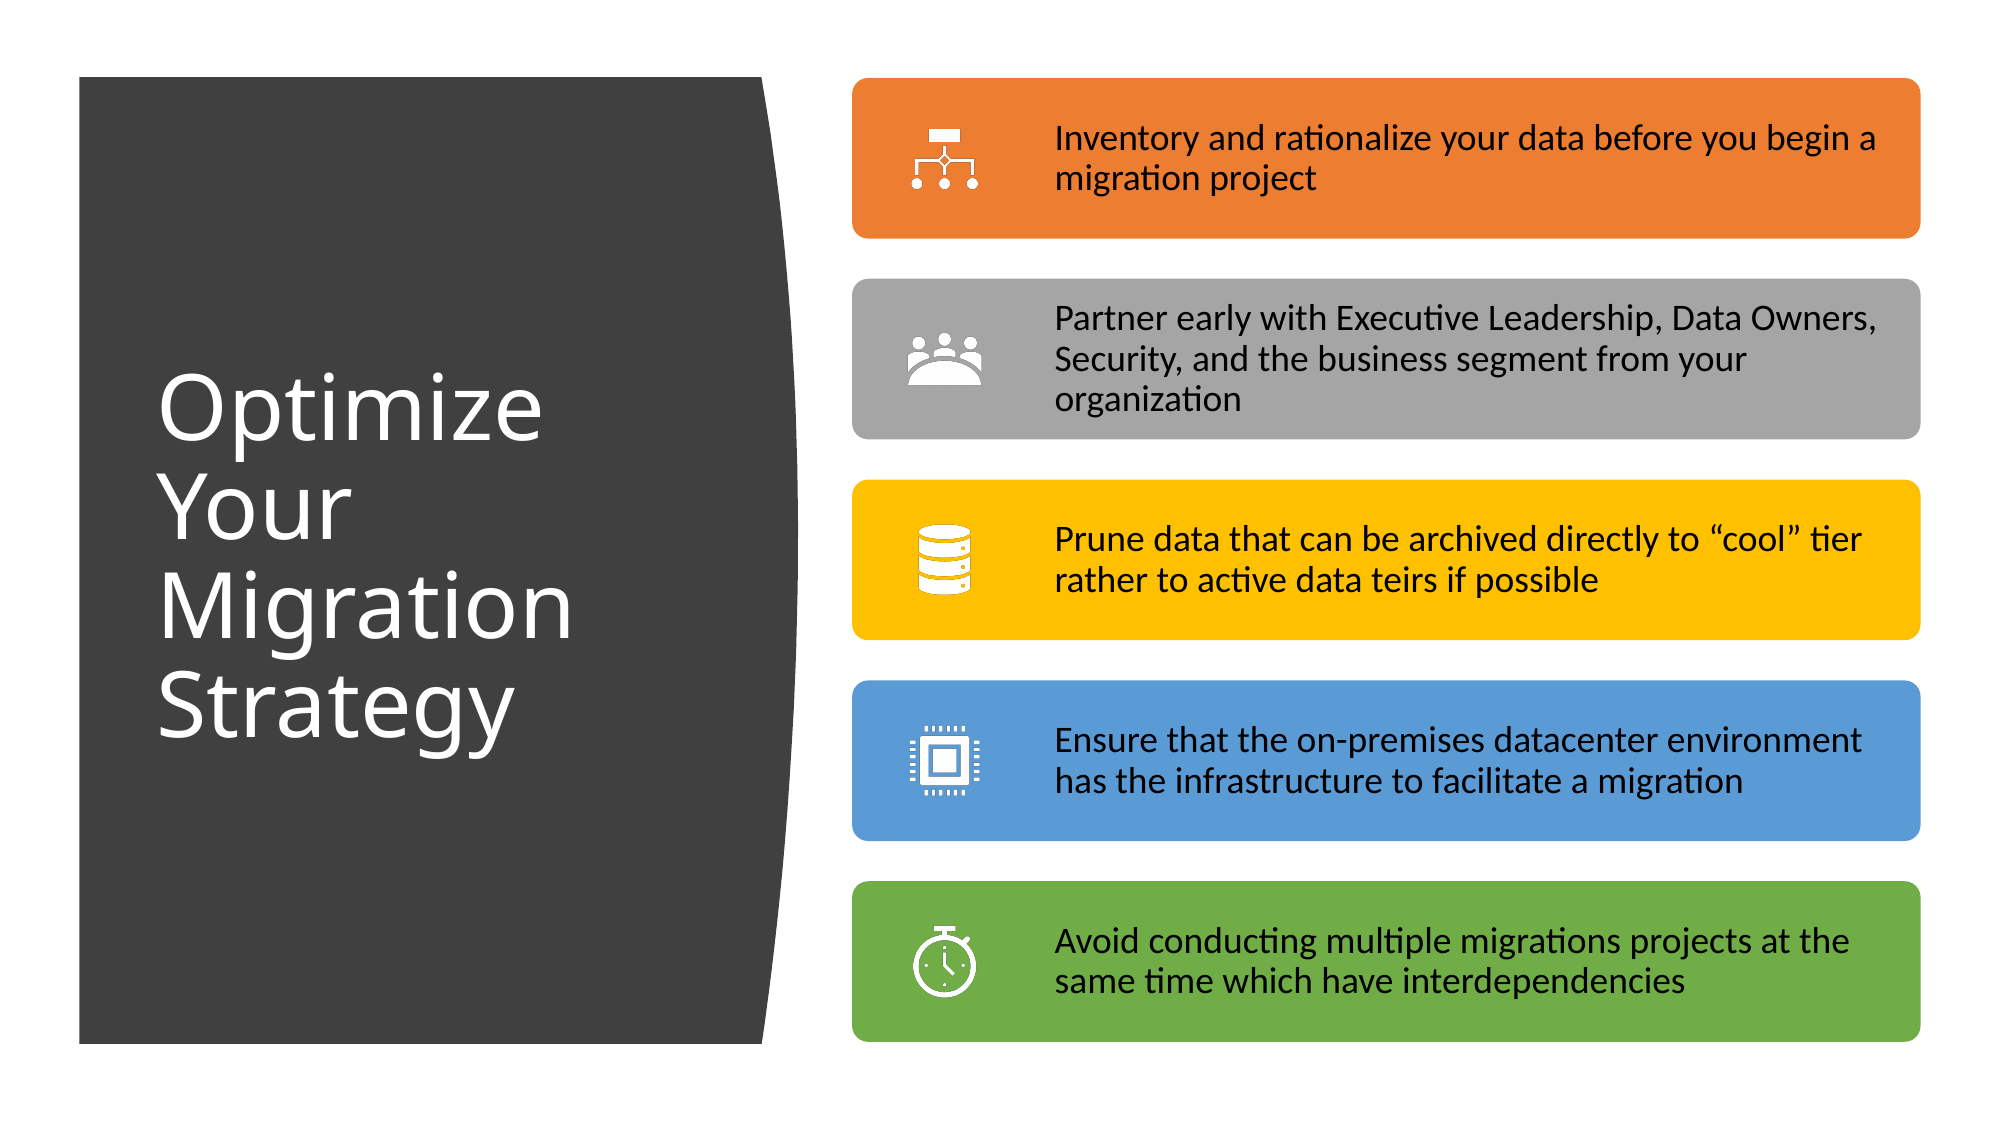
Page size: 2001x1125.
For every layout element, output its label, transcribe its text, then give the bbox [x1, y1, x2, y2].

title Optimize Your Migration Strategy [141, 166, 702, 953]
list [852, 77, 1921, 1043]
text_box [78, 76, 800, 1045]
